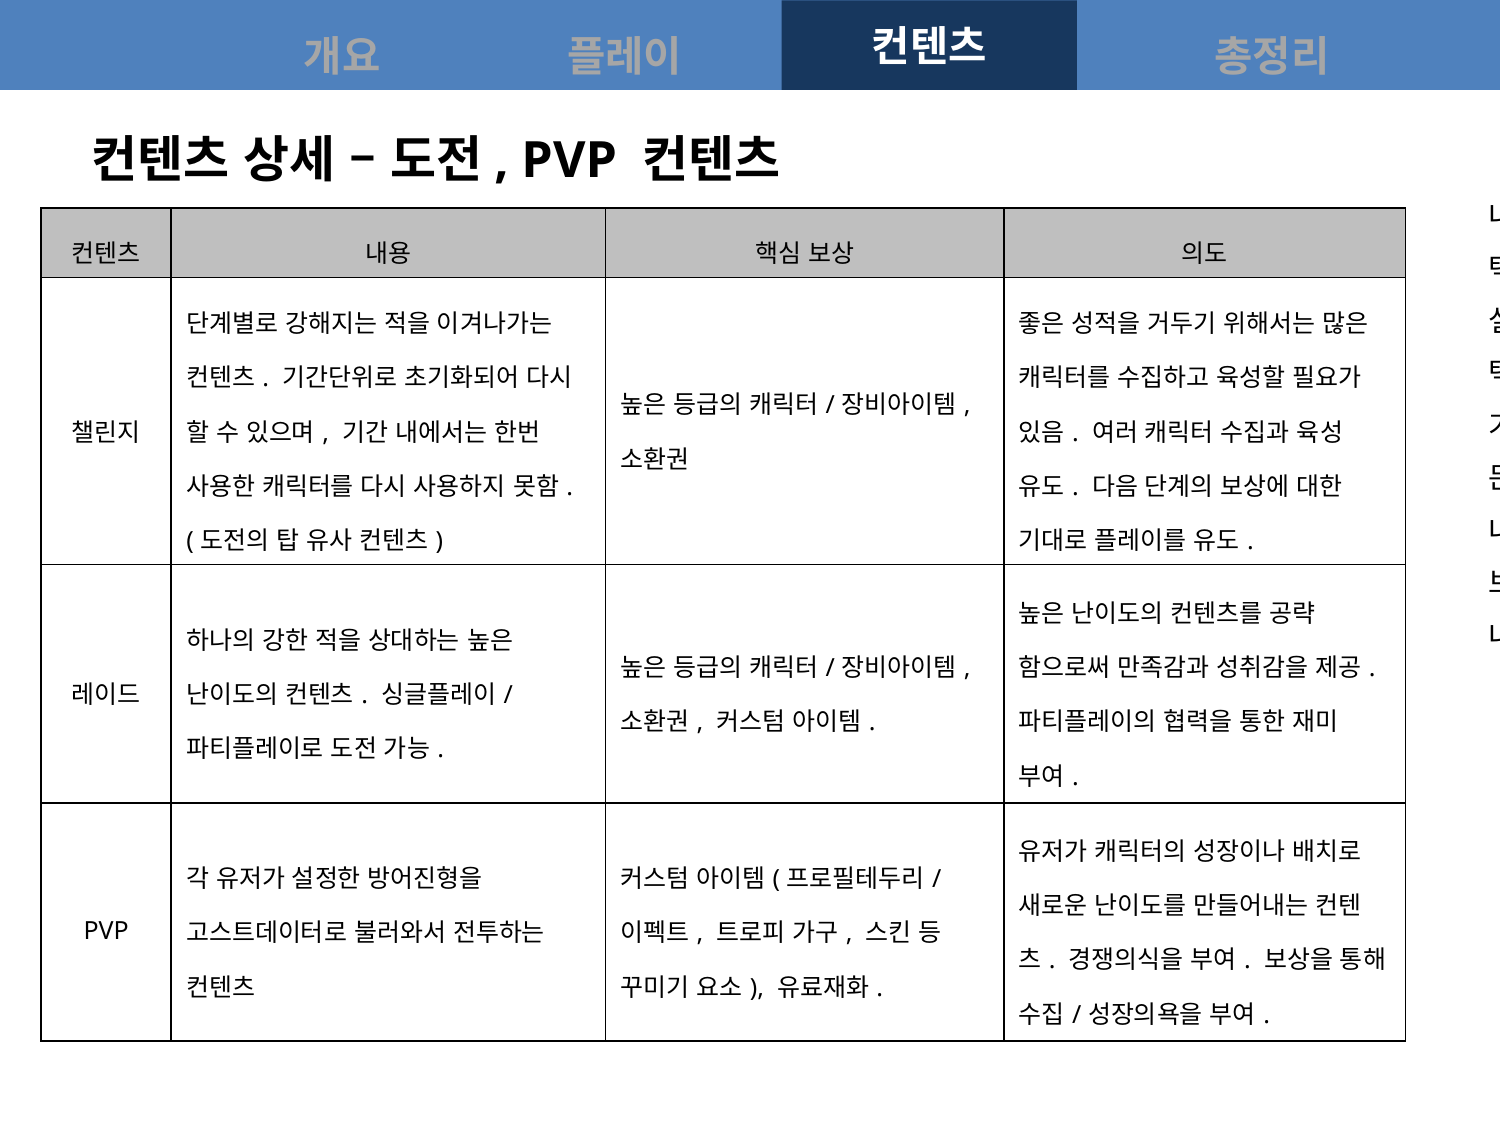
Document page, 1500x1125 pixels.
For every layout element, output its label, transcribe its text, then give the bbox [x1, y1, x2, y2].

table_cell 하나의 강한 적을 상대하는 높은 난이도의 컨텐츠. 싱글플레이/파티플레이로 도전 가능. [172, 565, 605, 802]
table_cell PVP [42, 804, 170, 1040]
table_cell 높은 등급의 캐릭터/장비아이템, 소환권, 커스텀 아이템. [606, 565, 1003, 802]
table_cell 각 유저가 설정한 방어진형을 고스트데이터로 불러와서 전투하는 컨텐츠 [172, 804, 605, 1040]
table_header 의도 [1005, 209, 1405, 277]
table_cell 챌린지 [42, 278, 170, 564]
table_cell 단계별로 강해지는 적을 이겨나가는 컨텐츠. 기간단위로 초기화되어 다시 할 수 있으며, 기간 내에서는 한번 사용한 캐릭터를 다시 사용하지 못함.(도전의 탑 유사 컨텐츠) [172, 278, 605, 564]
table_cell 유저가 캐릭터의 성장이나 배치로 새로운 난이도를 만들어내는 컨텐츠. 경쟁의식을 부여. 보상을 통해 수집/성장의욕을 부여. [1005, 804, 1405, 1040]
table_cell 높은 난이도의 컨텐츠를 공략 함으로써 만족감과 성취감을 제공. 파티플레이의 협력을 통한 재미 부여. [1005, 565, 1405, 802]
text_box 컨텐츠 상세 – 도전, PVP 컨텐츠 [76, 89, 833, 195]
table_cell 좋은 성적을 거두기 위해서는 많은 캐릭터를 수집하고 육성할 필요가 있음. 여러 캐릭터 수집과 육성 유도. 다음 단계의 보상에 대한 기대로 플레이를 유도. [1005, 278, 1405, 564]
table_header 컨텐츠 [42, 209, 170, 277]
table_cell 높은 등급의 캐릭터/장비아이템, 소환권 [606, 278, 1003, 564]
text_box 내용의 배치 신경쓸것. 텍스트가 많으면 답답하다. 설명이 필요한 부분을 적고 필요하지 않은 부분은 생략 텍스트 포인트를 줄이고 이미지를 첨부. 기사내용을 보고 참고할 것. 어떤 내용을 어떤 문장으로 문서를 보는 사람입장에서 작성. 내용이랑 의도가 안 맞는 경우가 많다. 보상을 통해 할 수 있는 것을 설명할 것. 내용이 다르다면 다르다는 것을 표현 [1473, 172, 1500, 660]
table_cell 커스텀 아이템(프로필테두리/이펙트, 트로피 가구, 스킨 등 꾸미기 요소), 유료재화. [606, 804, 1003, 1040]
table_header 내용 [172, 209, 605, 277]
table_cell 레이드 [42, 565, 170, 802]
table_header 핵심 보상 [606, 209, 1003, 277]
